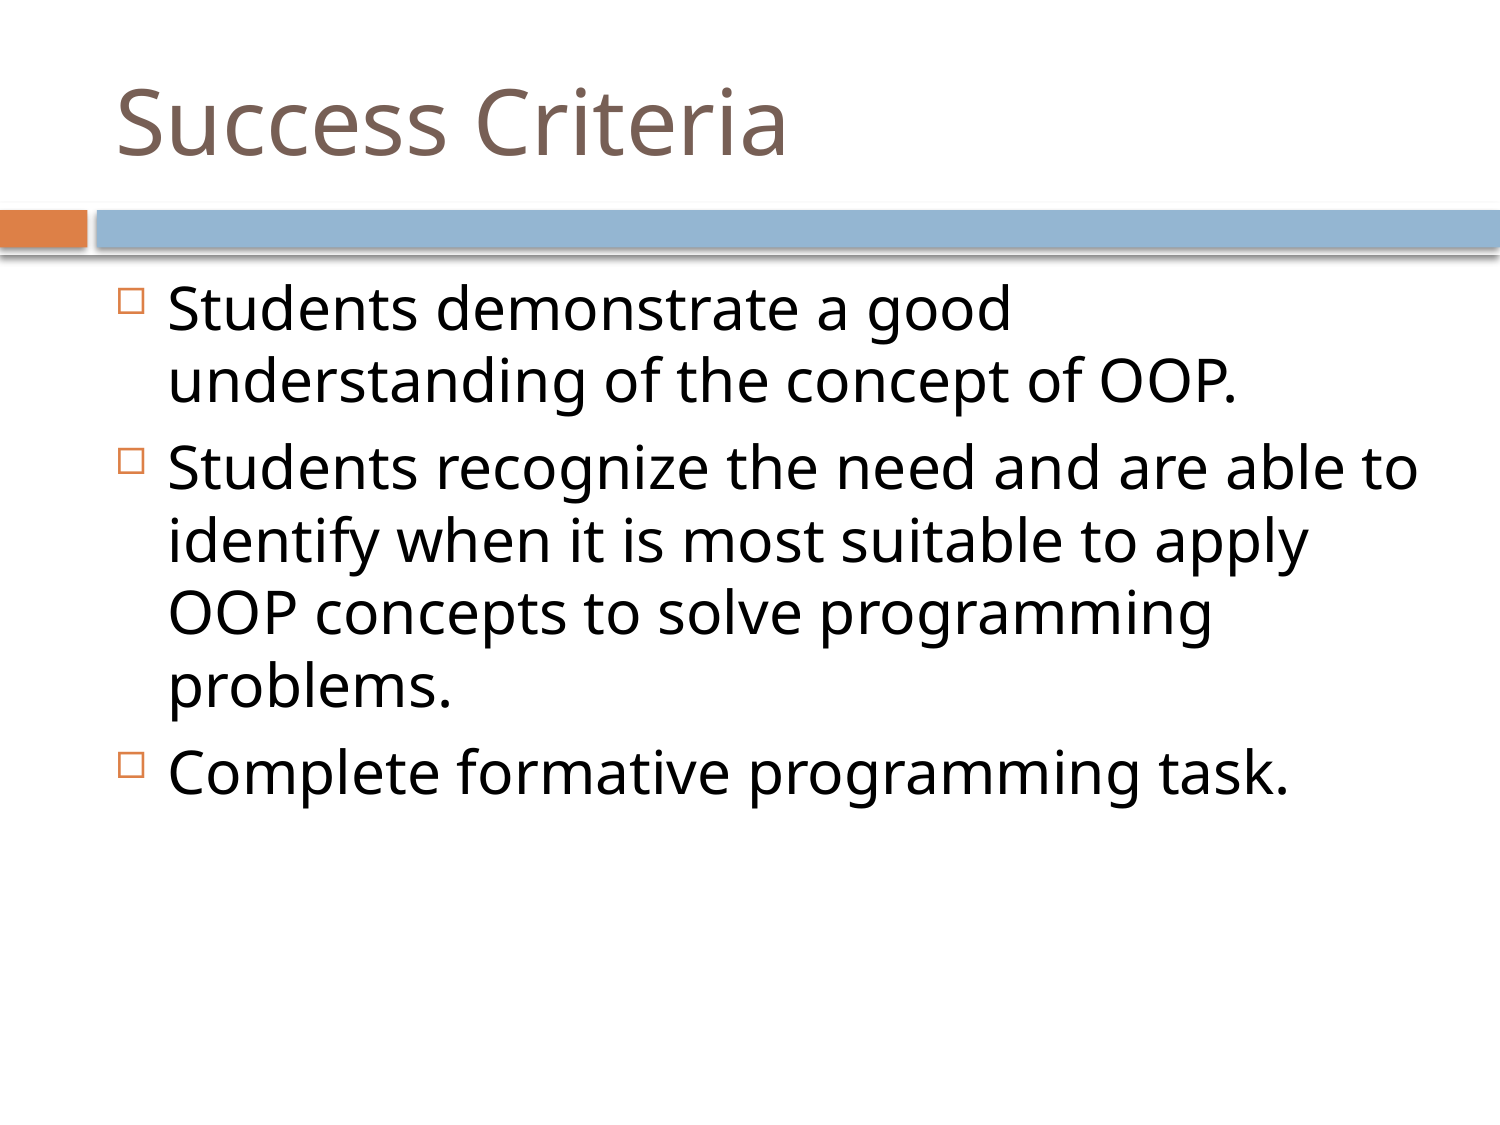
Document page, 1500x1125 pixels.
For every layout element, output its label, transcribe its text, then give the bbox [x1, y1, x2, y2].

list Students demonstrate a good understanding of the concept of OOP. Students recognize the need and are able to identify when it is most suitable to apply OOP concepts to solve programming problems. Complete formative programming task. [100, 262, 1438, 1000]
title Success Criteria [100, 37, 1438, 200]
